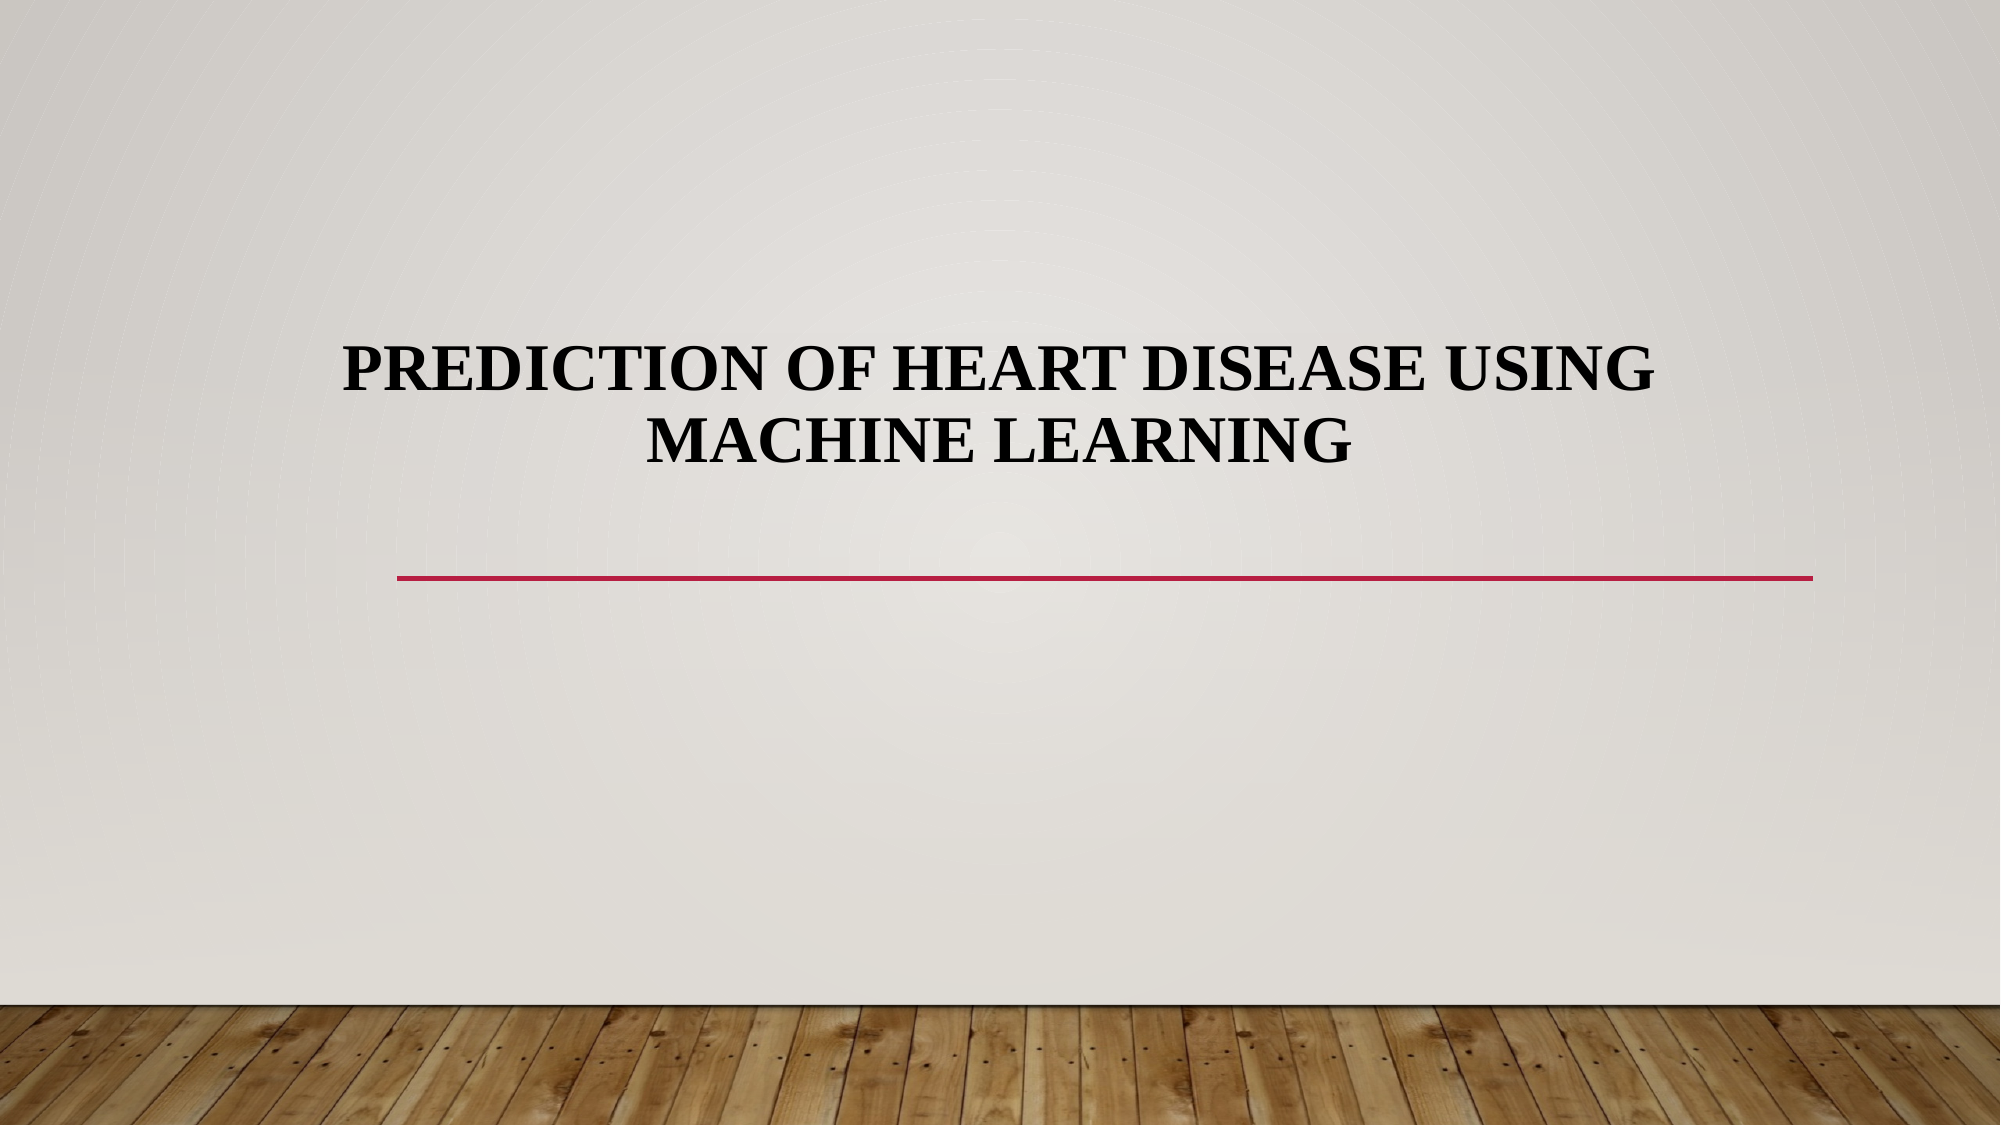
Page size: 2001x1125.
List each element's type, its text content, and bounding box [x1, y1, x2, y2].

title PREDICTION OF HEART Disease using MACHINE LEARNING [249, 184, 1750, 477]
picture [0, 1005, 2000, 1125]
